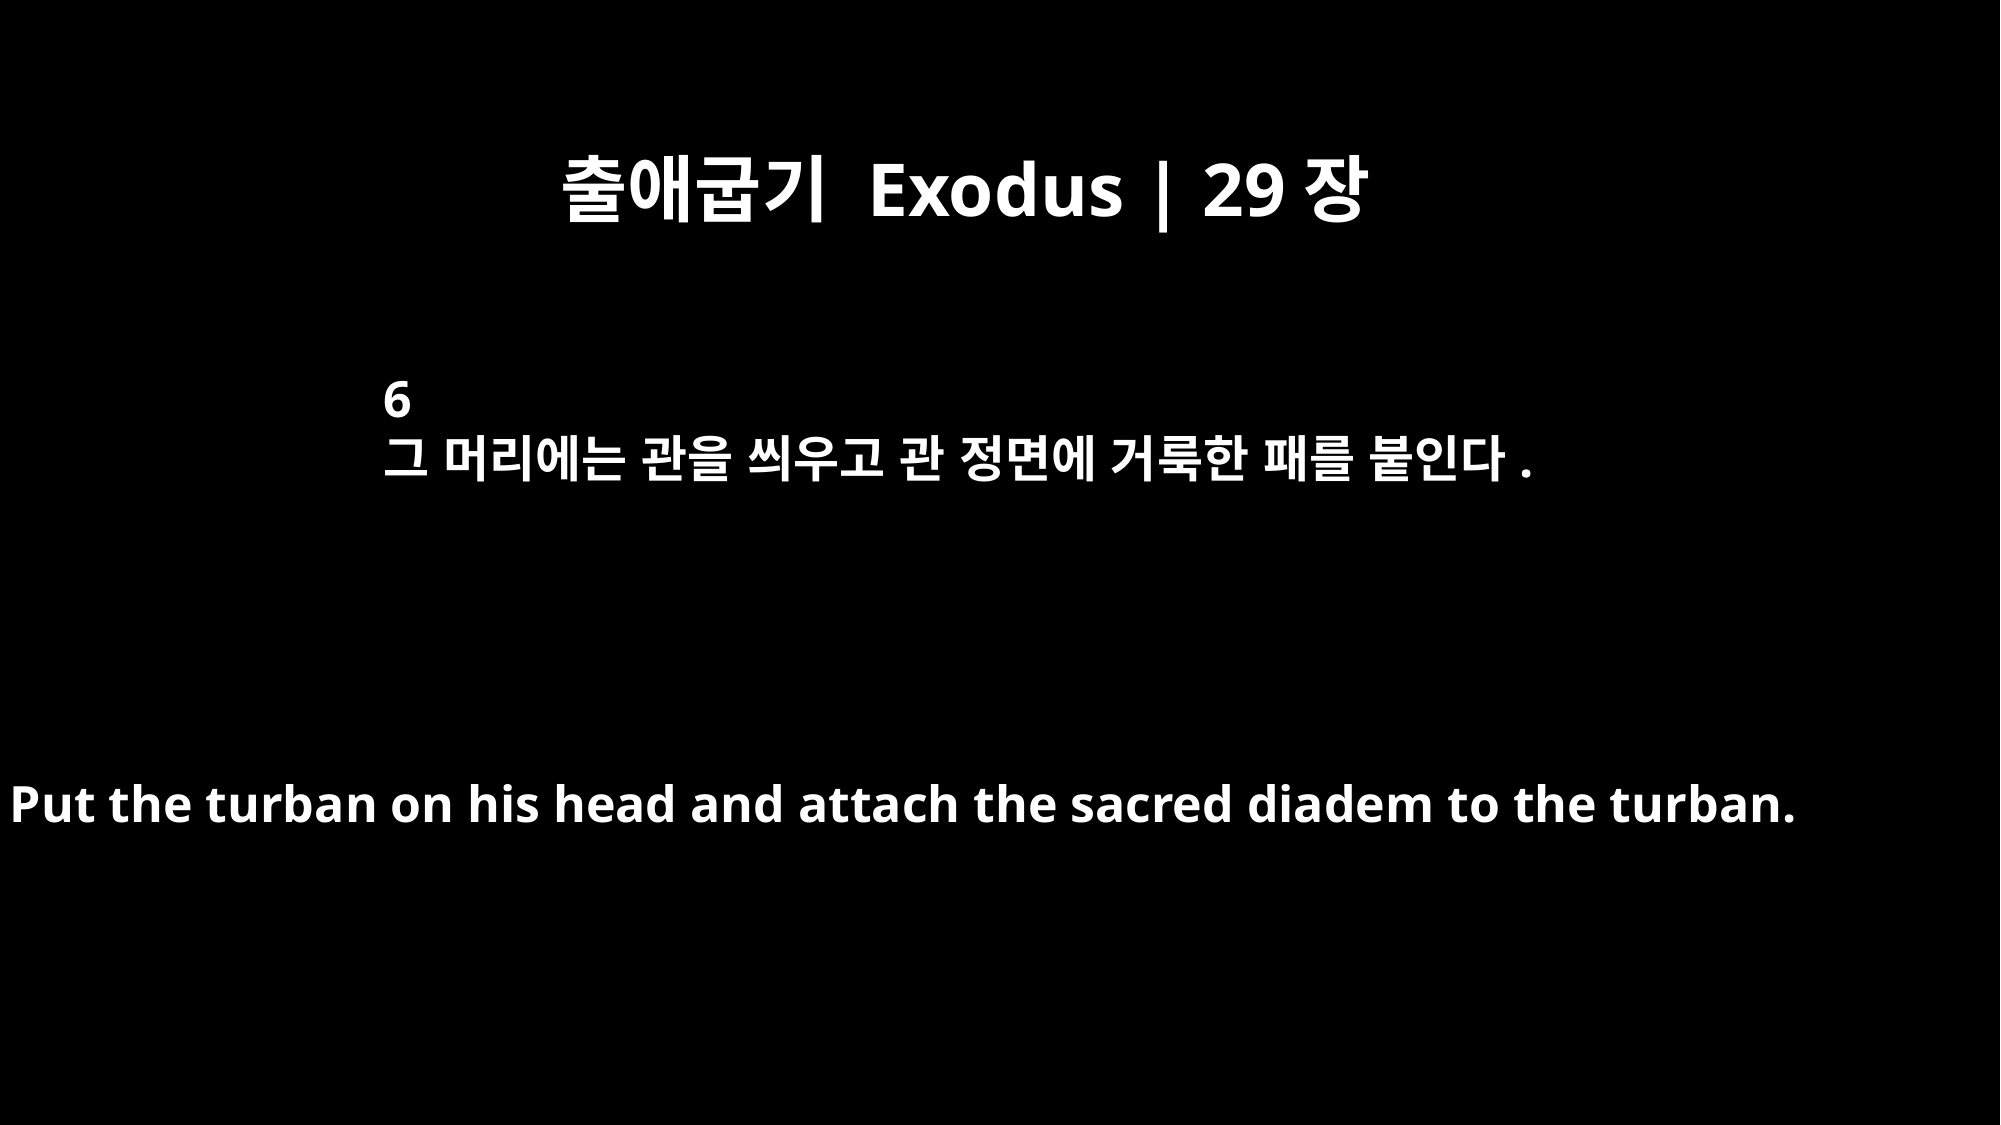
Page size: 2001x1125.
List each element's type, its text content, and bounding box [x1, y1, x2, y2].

text_box 출애굽기 Exodus | 29장 [545, 136, 1387, 239]
text_box Put the turban on his head and attach the sacred diadem to the turban. [0, 764, 1813, 840]
text_box 6 그 머리에는 관을 씌우고 관 정면에 거룩한 패를 붙인다. [368, 359, 1549, 495]
